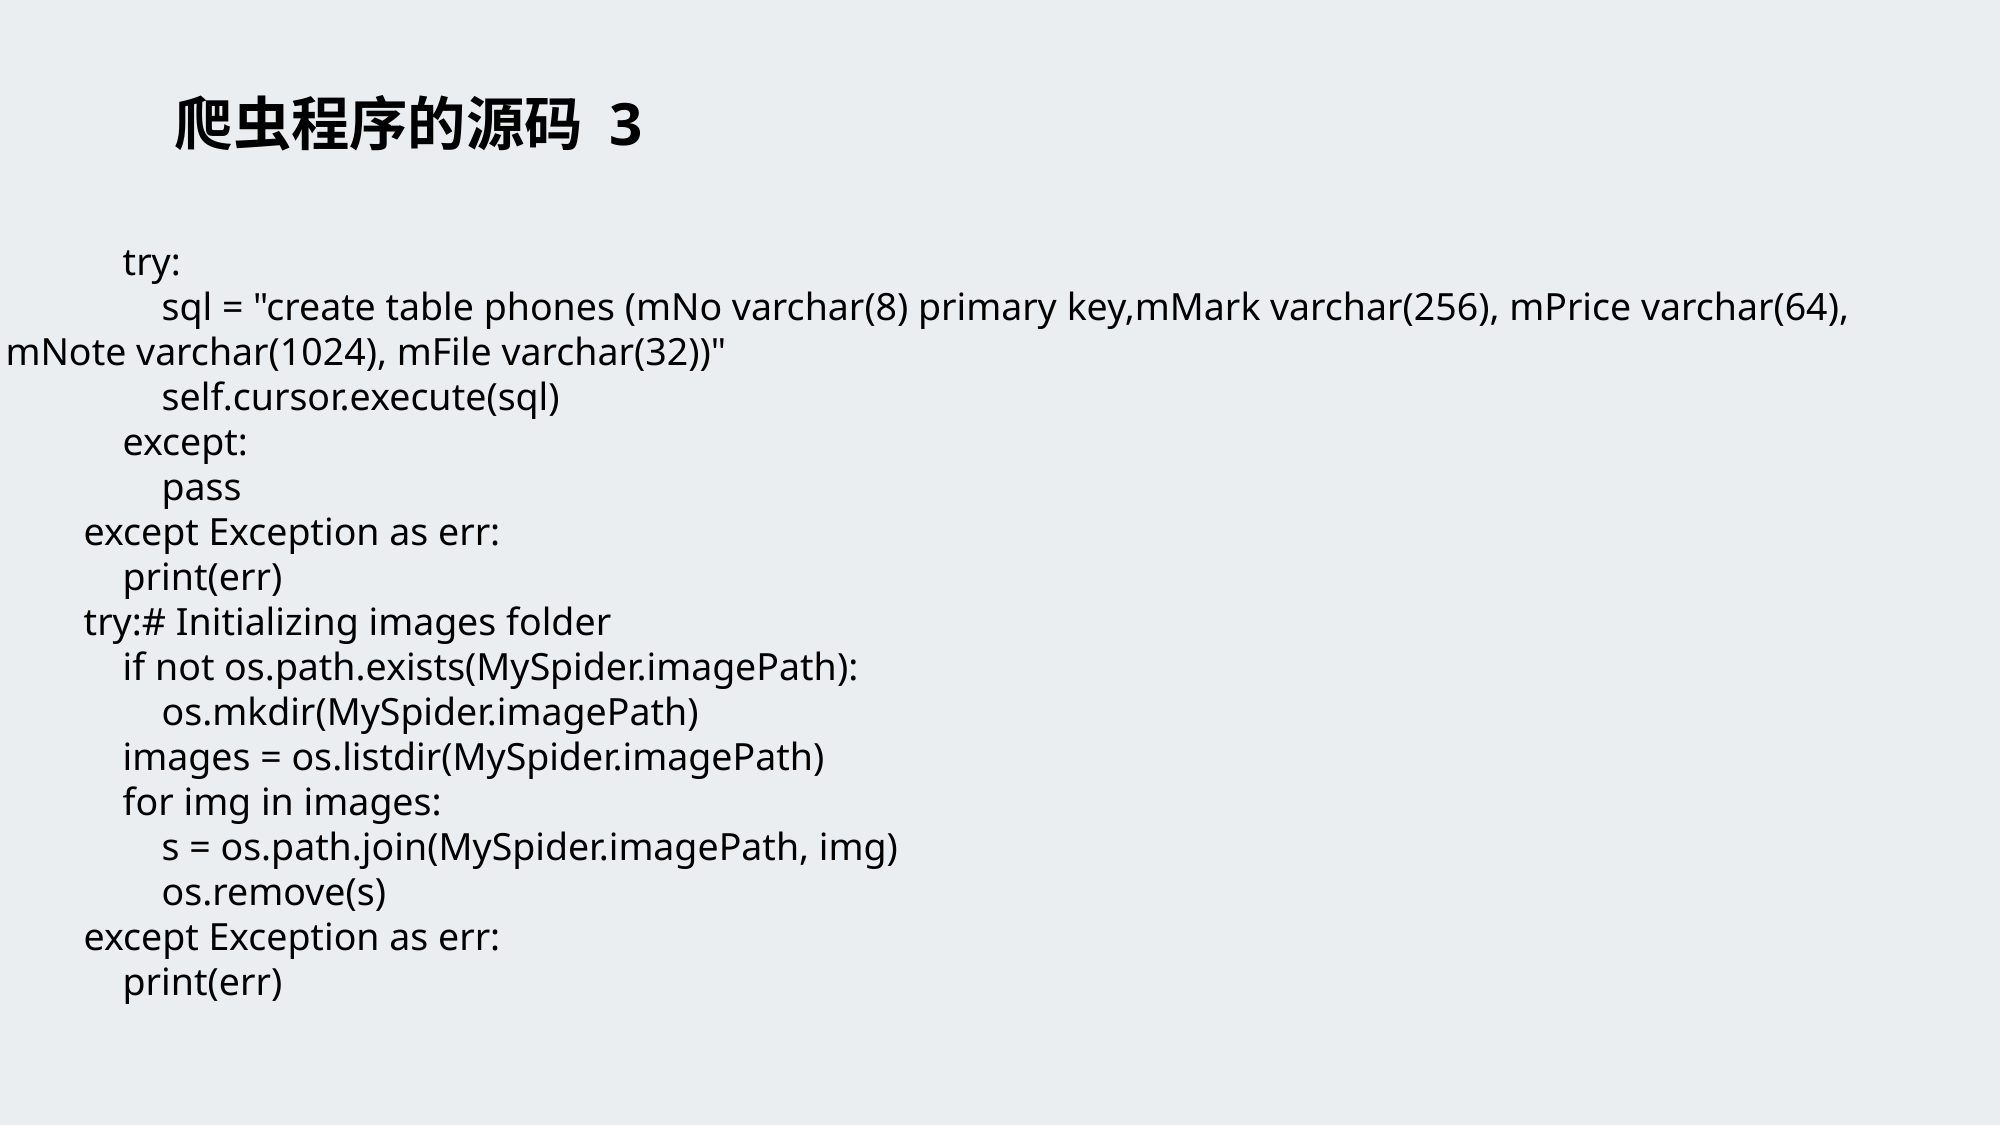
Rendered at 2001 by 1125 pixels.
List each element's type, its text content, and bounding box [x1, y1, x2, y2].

list try: sql = "create table phones (mNo varchar(8) primary key,mMark varchar(256), mPrice varchar(64), mNote varchar(1024), mFile varchar(32))" self.cursor.execute(sql) except: pass except Exception as err: print(err) try:# Initializing images folder if not os.path.exists(MySpider.imagePath): os.mkdir(MySpider.imagePath) images = os.listdir(MySpider.imagePath) for img in images: s = os.path.join(MySpider.imagePath, img) os.remove(s) except Exception as err: print(err) [5, 237, 1938, 1010]
title 爬虫程序的源码 3 [174, 87, 1399, 159]
